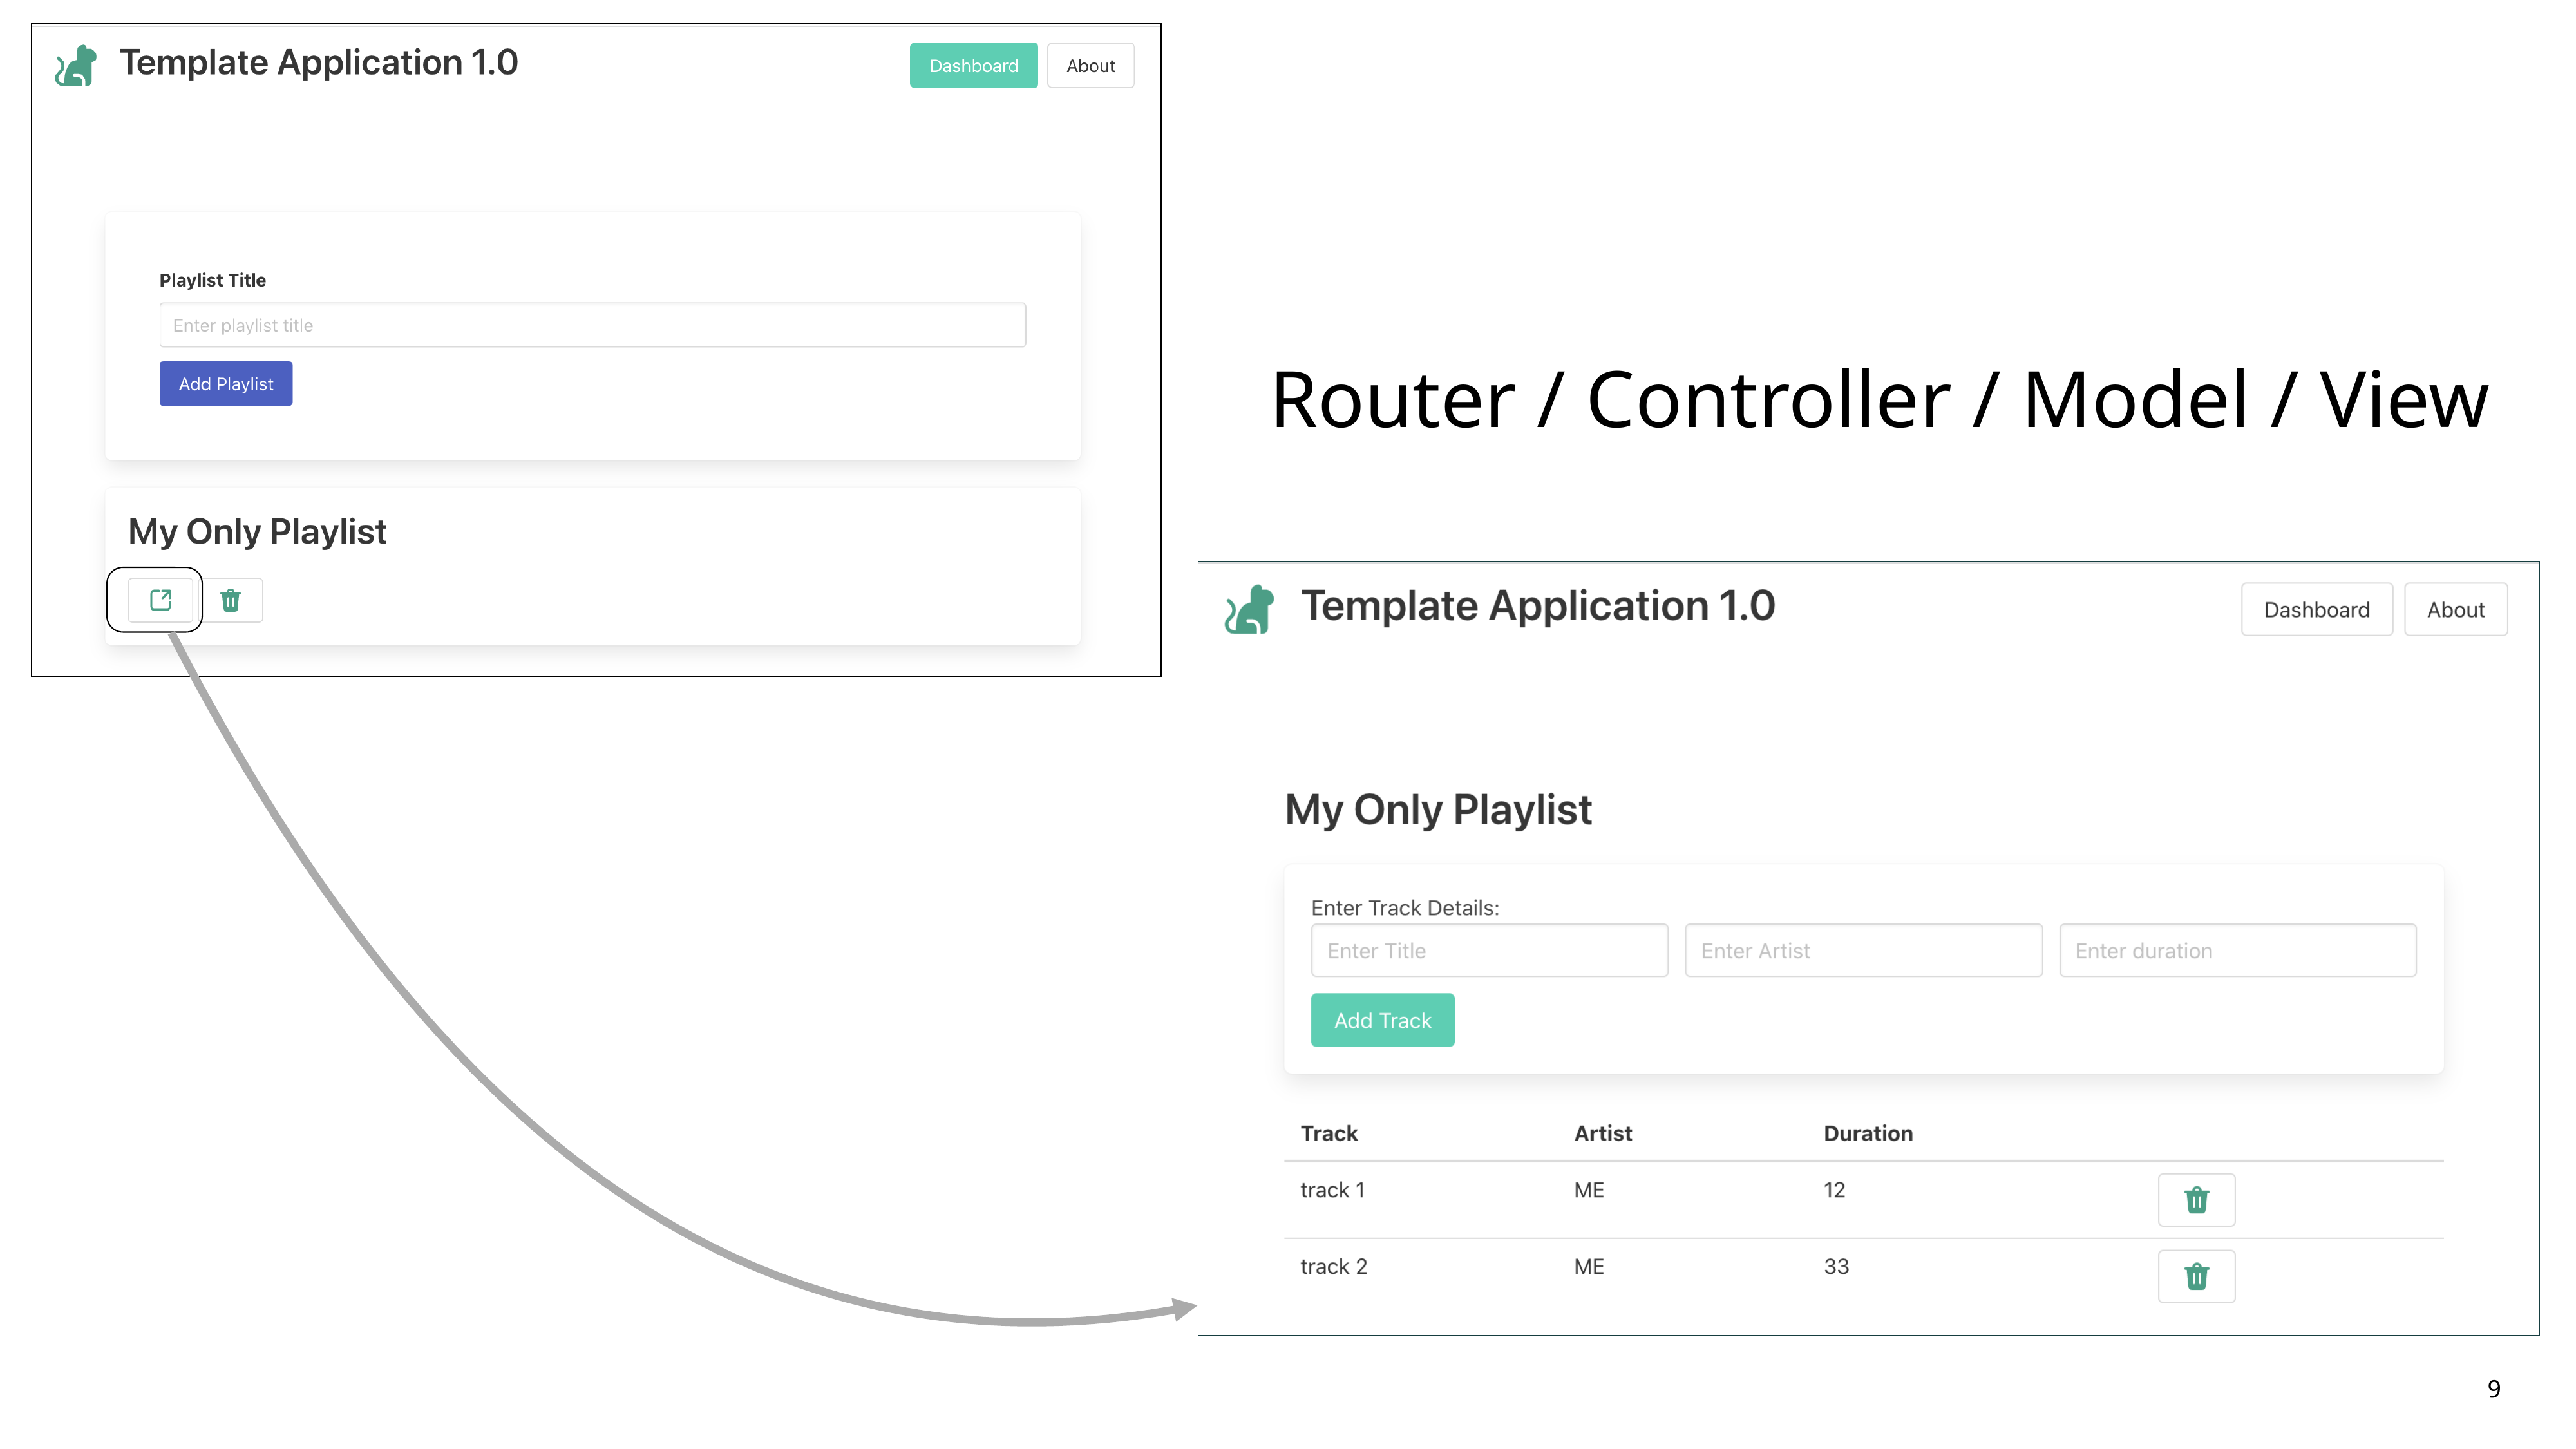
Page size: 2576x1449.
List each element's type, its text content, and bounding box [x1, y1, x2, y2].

picture [32, 24, 1161, 676]
text_box Router / Controller / Model / View [1262, 0, 2576, 451]
slide_number 9 [2478, 1365, 2510, 1410]
picture [1198, 560, 2541, 1336]
text_box [194, 676, 1198, 1323]
